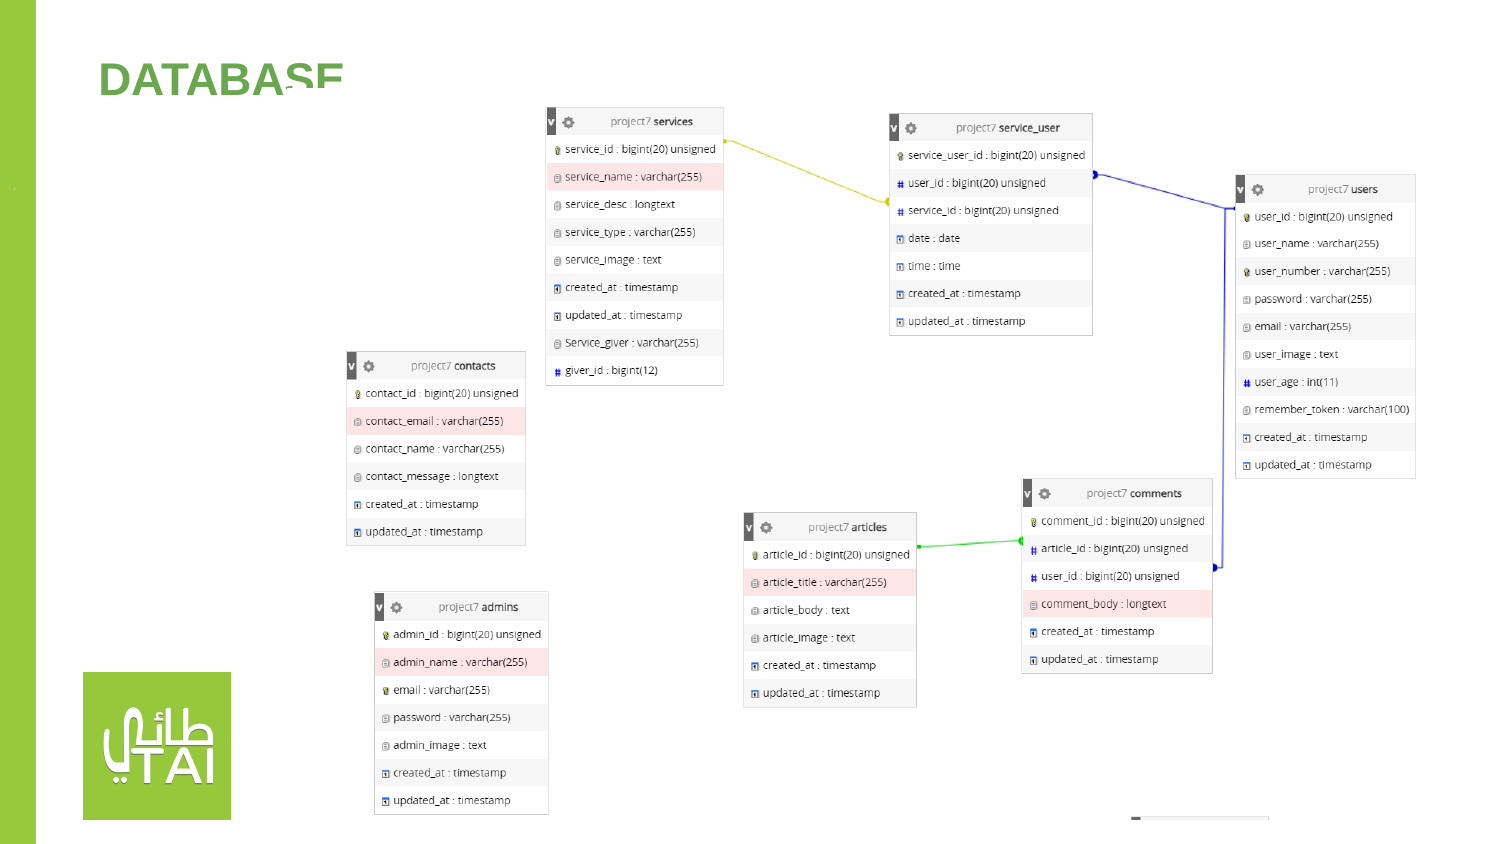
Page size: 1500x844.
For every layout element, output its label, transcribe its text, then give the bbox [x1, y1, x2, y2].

picture [83, 672, 231, 820]
text_box DATABASE [83, 26, 668, 155]
picture [0, 0, 37, 844]
picture [287, 88, 1462, 820]
